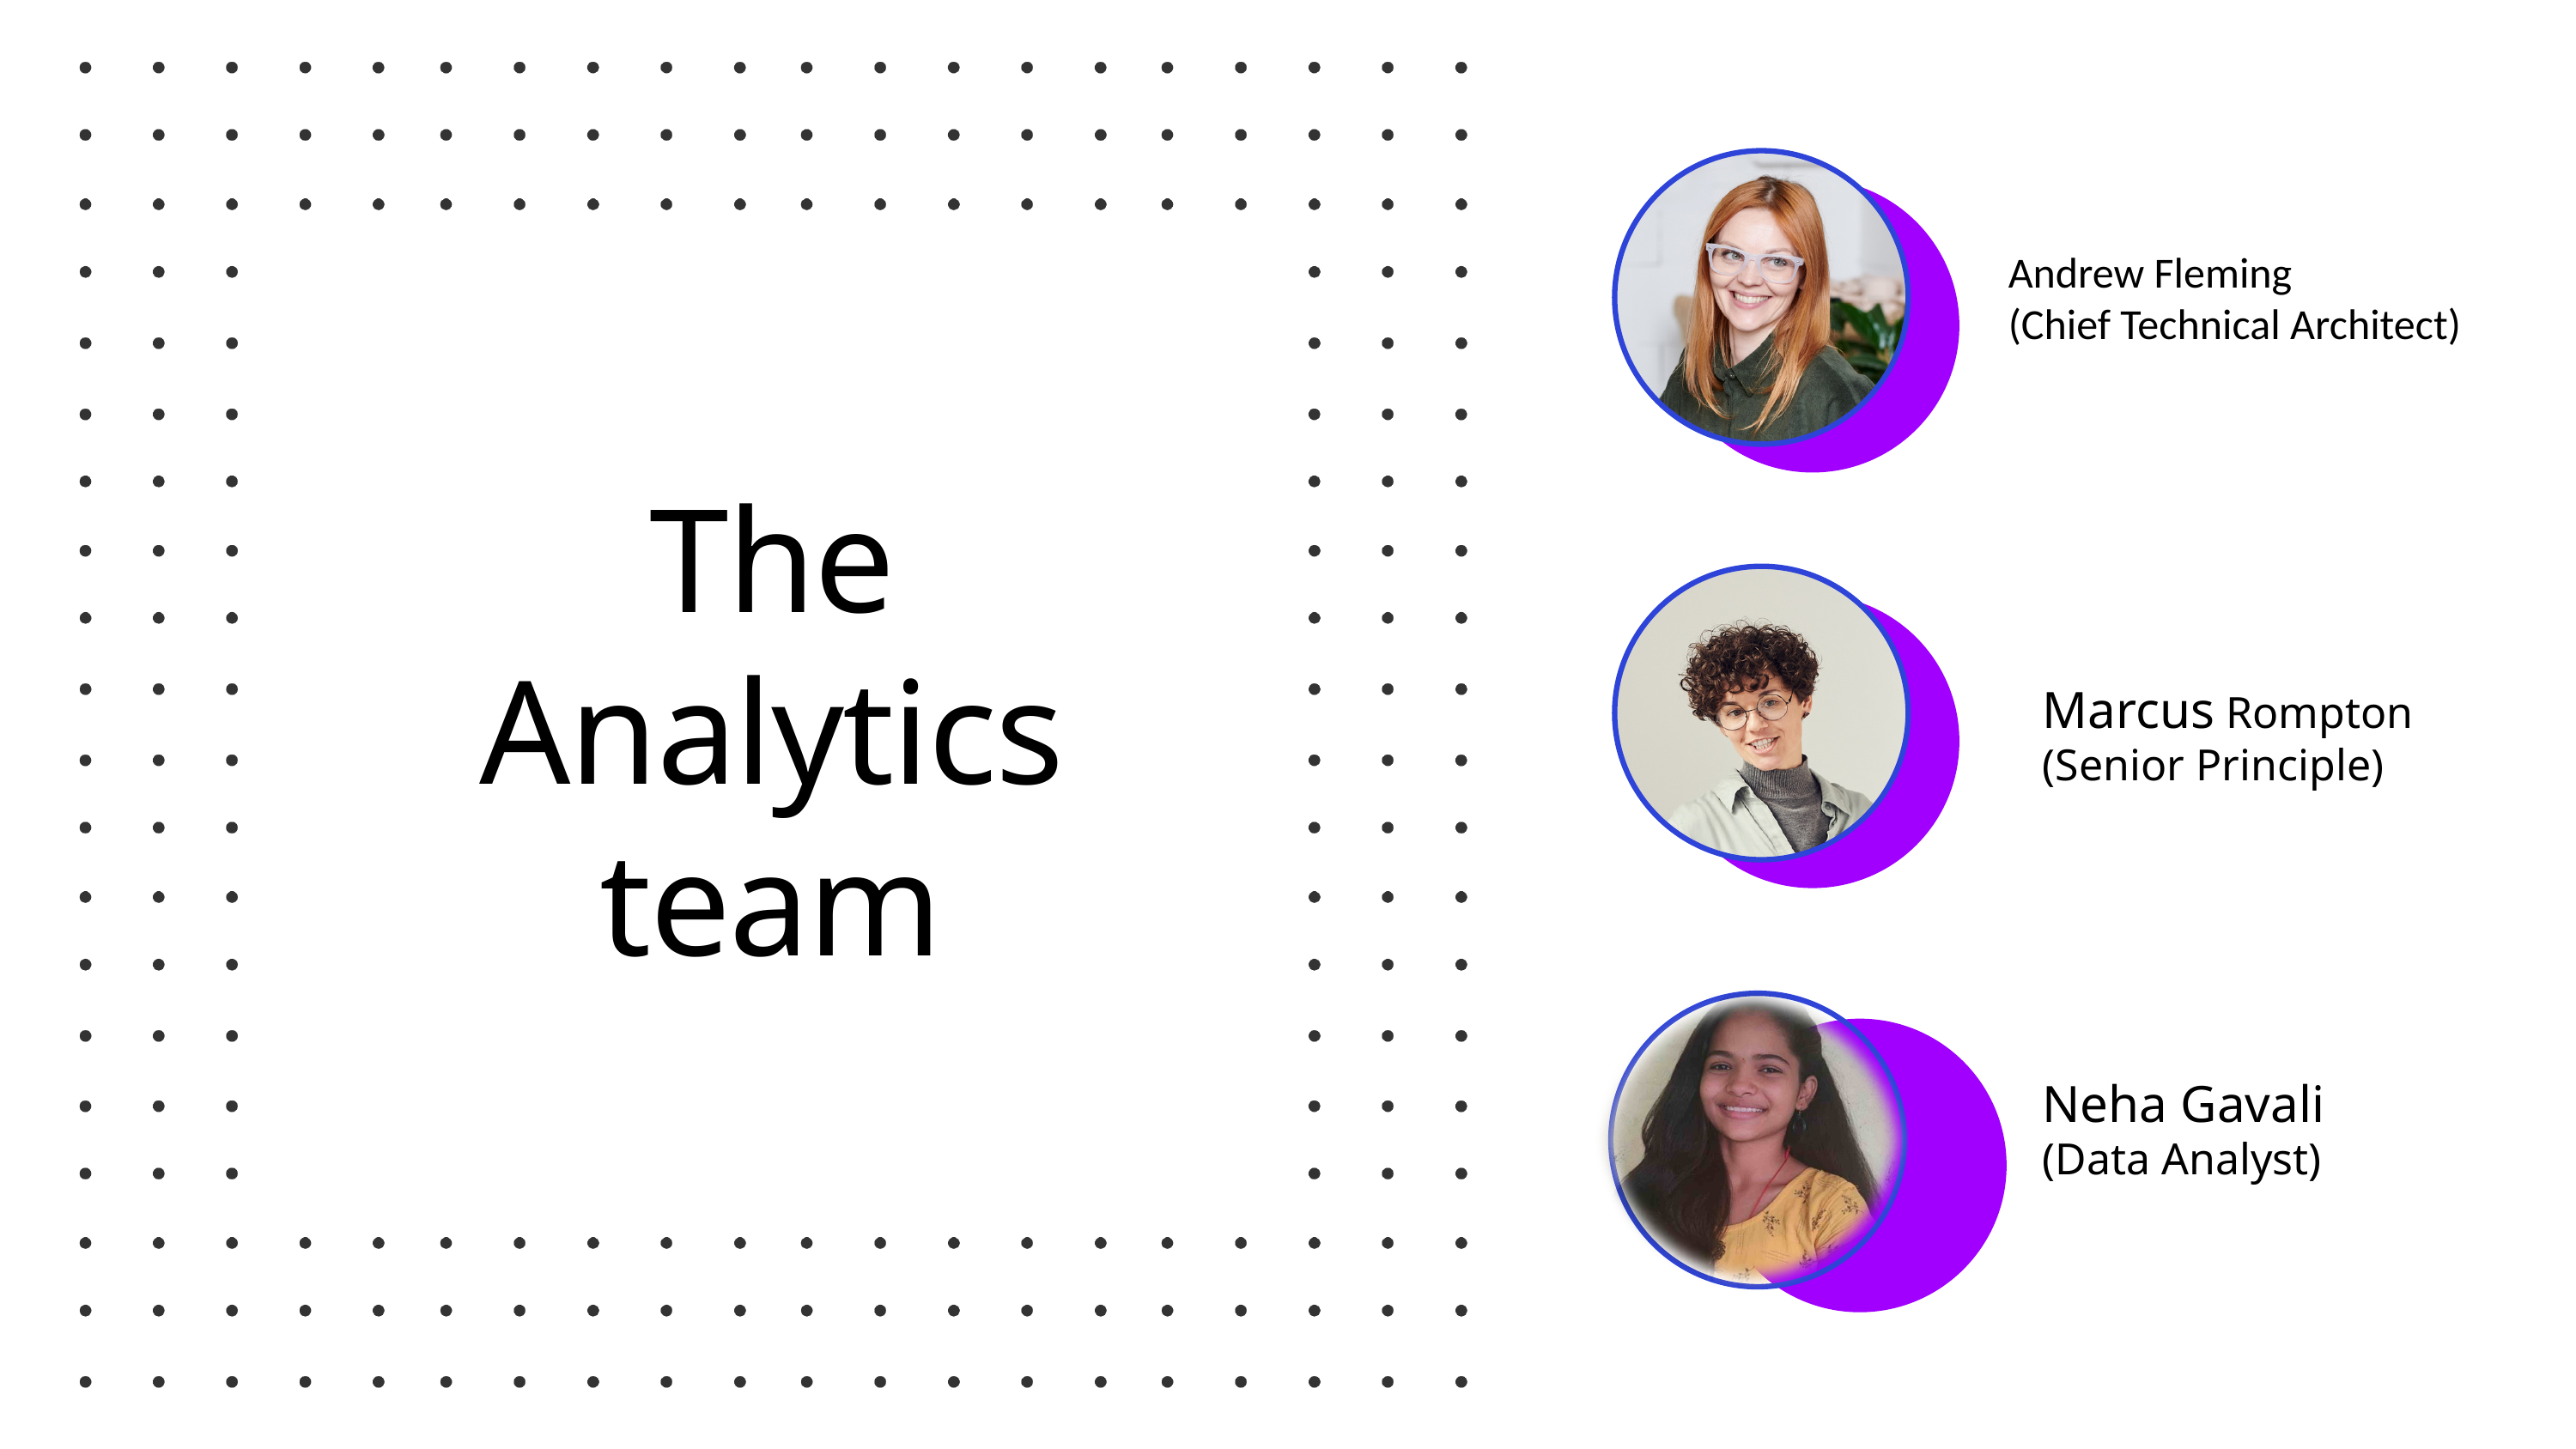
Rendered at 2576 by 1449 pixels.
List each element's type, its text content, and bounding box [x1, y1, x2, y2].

text_box Neha Gavali (Data Analyst) [2030, 1065, 2487, 1191]
text_box Marcus Rompton (Senior Principle) [2030, 671, 2487, 797]
text_box Andrew Fleming (Chief Technical Architect) [1996, 239, 2555, 355]
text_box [1607, 563, 1916, 863]
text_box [70, 57, 1472, 1392]
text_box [1665, 179, 1960, 473]
picture [1593, 986, 1913, 1294]
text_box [1712, 1018, 2008, 1313]
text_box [1607, 144, 1916, 451]
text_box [1665, 594, 1960, 888]
